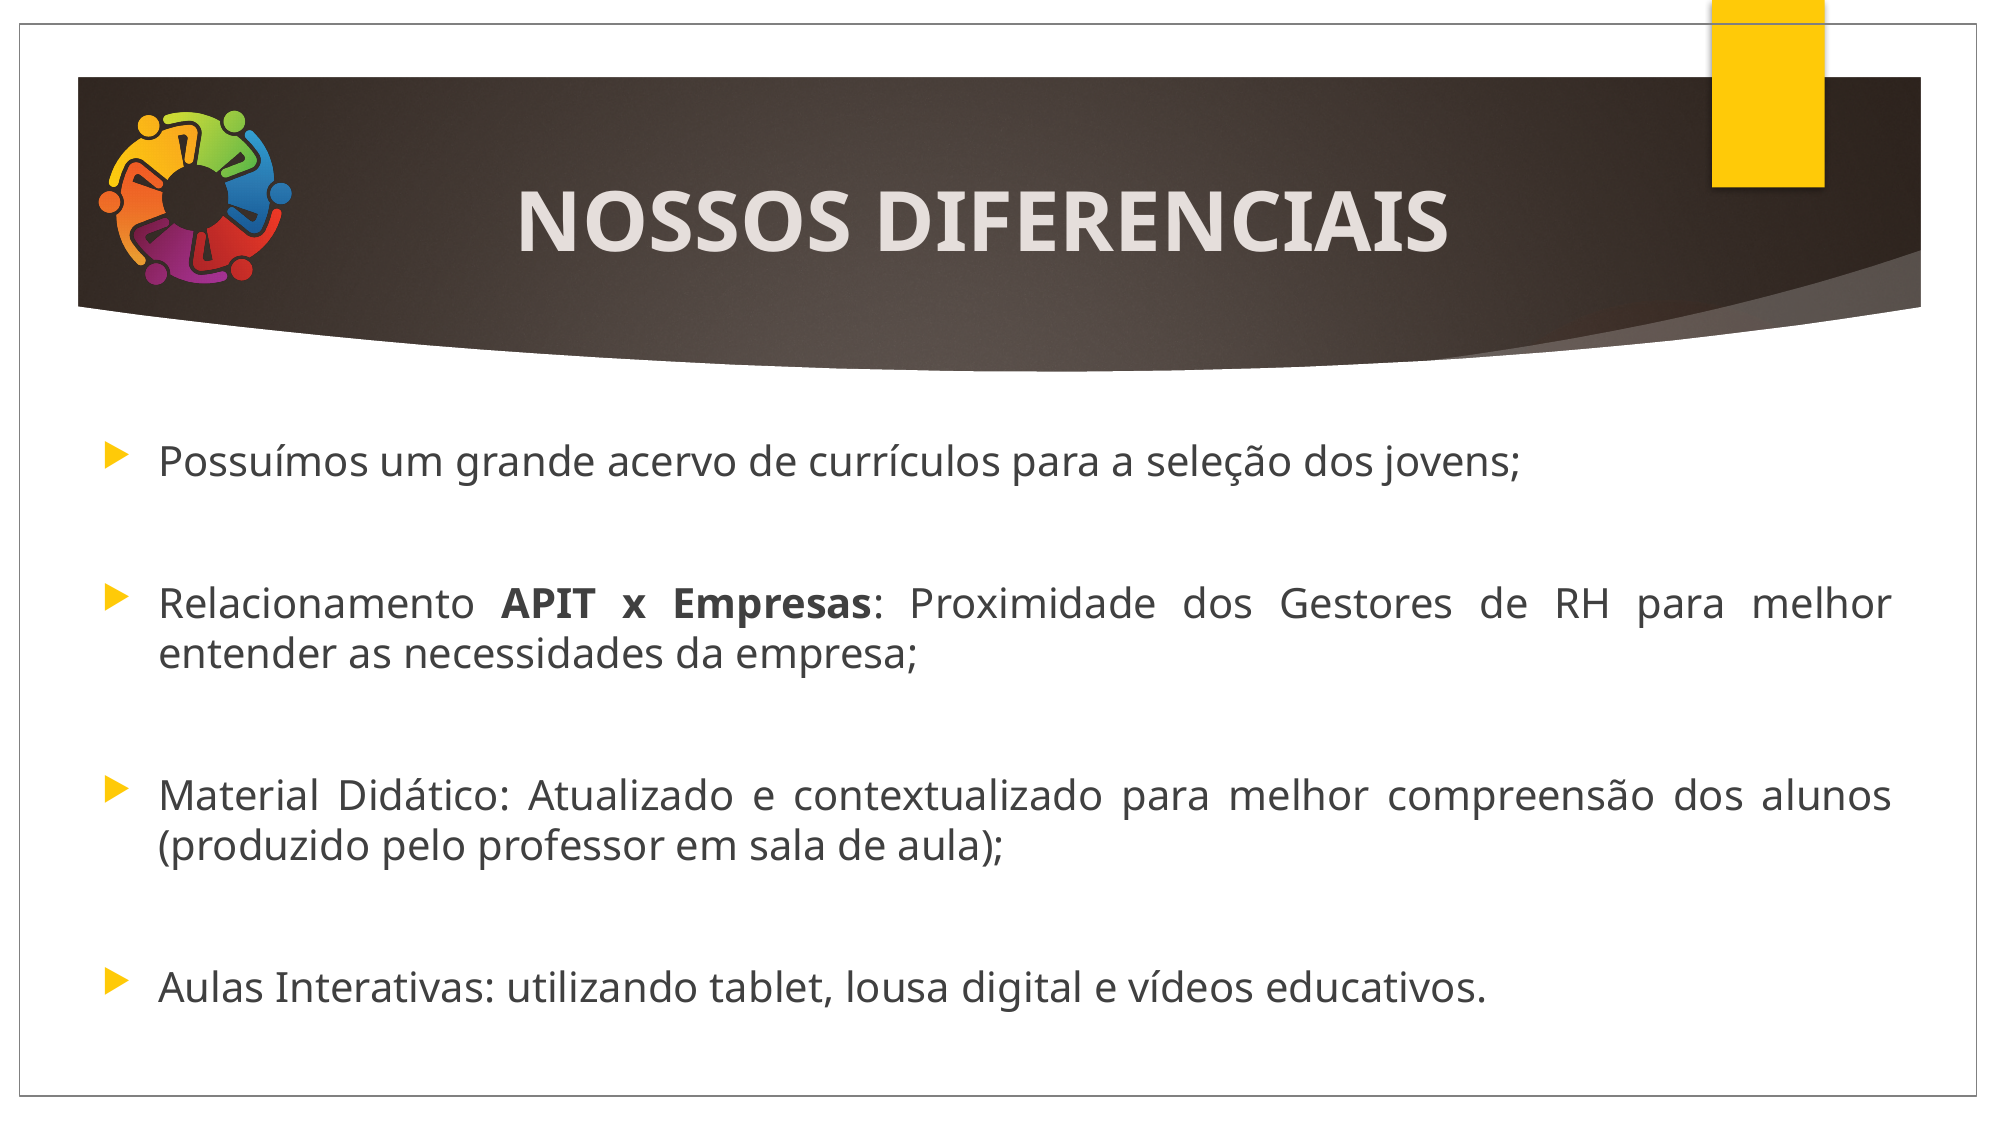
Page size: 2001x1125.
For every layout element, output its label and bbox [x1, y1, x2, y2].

text_box [19, 24, 1977, 1096]
picture [98, 110, 292, 285]
